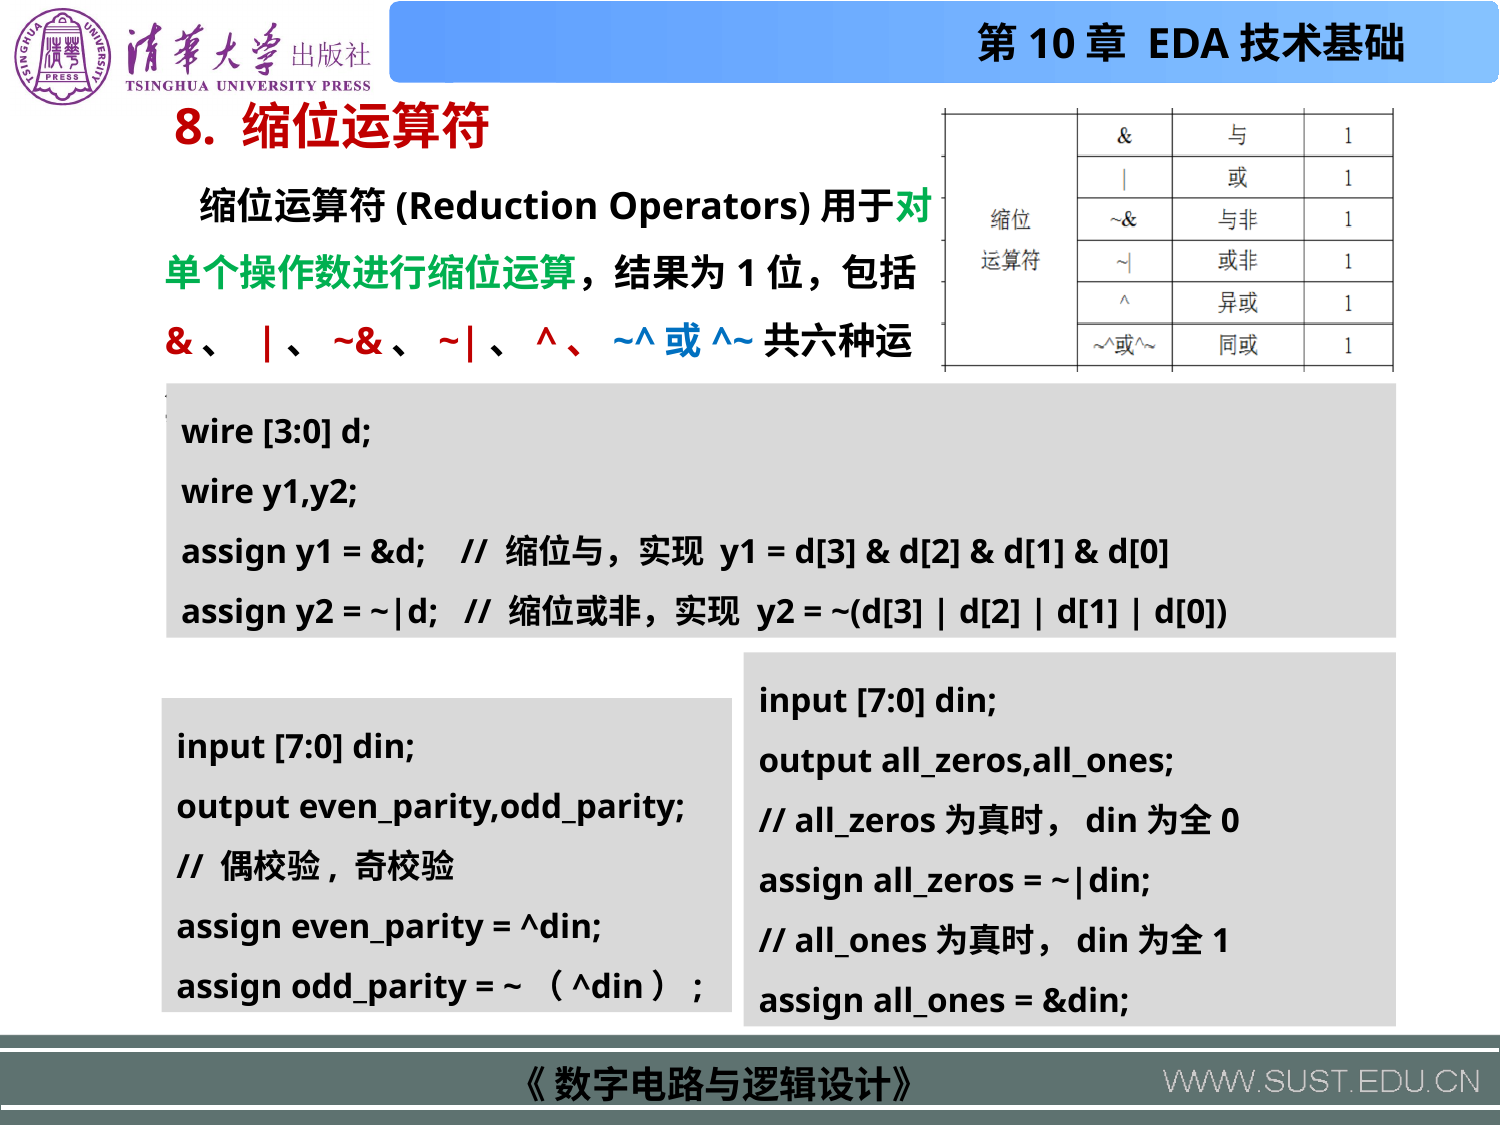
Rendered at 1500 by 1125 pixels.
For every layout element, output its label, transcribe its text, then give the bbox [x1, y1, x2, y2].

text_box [941, 108, 1397, 372]
text_box 缩位运算符(Reduction Operators)用于对单个操作数进行缩位运算，结果为1位，包括 &、 |、~&、~|、^、~^或^~共六种运算符。 [149, 152, 958, 437]
text_box input [7:0] din; output even_parity,odd_parity; // 偶校验, 奇校验 assign even_parity = ^din; assign odd_parity = ~（^din）; [161, 698, 732, 1013]
text_box input [7:0] din; output all_zeros,all_ones; // all_zeros为真时，din为全0 assign all_zeros = ~|din; // all_ones为真时，din为全1 assign all_ones = &din; [743, 652, 1396, 1027]
picture [10, 0, 374, 116]
text_box (3) 字符串 [1151, 1057, 1492, 1105]
text_box 8. 缩位运算符 [159, 87, 562, 152]
text_box wire [3:0] d; wire y1,y2; assign y1 = &d; // 缩位与，实现 y1 = d[3] & d[2] & d[1] & d[0] assign y2 = ~|d; // 缩位或非，实现 y2 = ~(d[3] | d[2] | d[1] | d[0]) [166, 383, 1397, 638]
